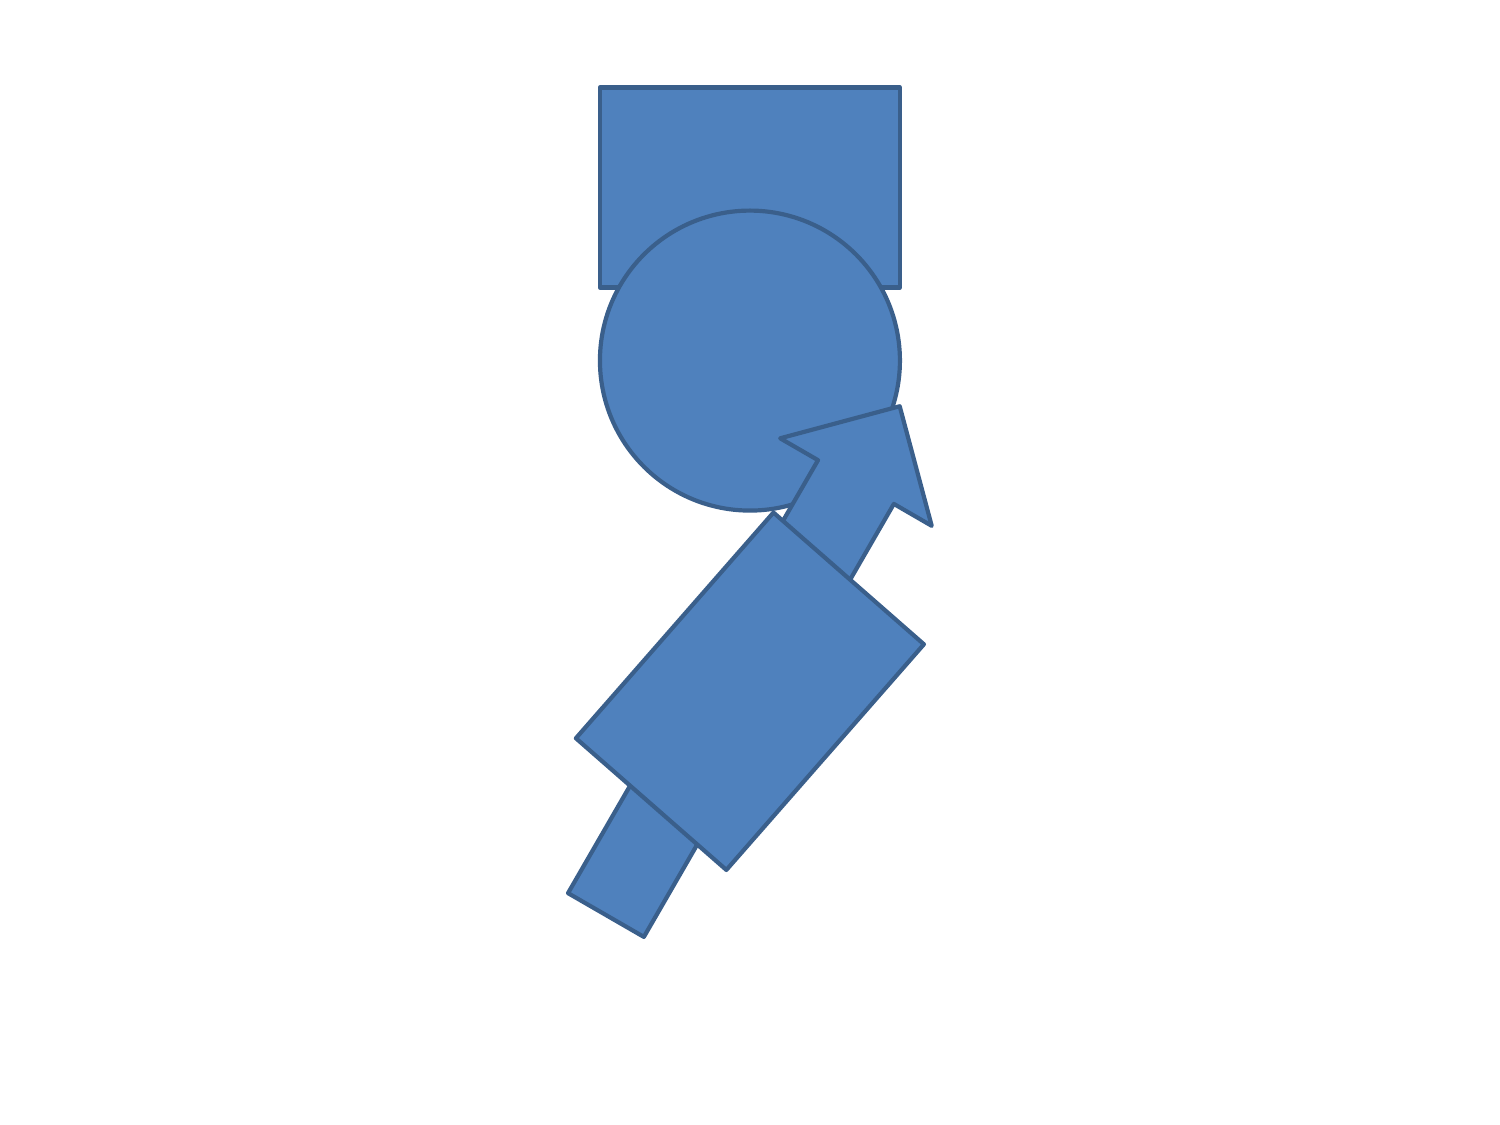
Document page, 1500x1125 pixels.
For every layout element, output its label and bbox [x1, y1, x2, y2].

text_box [566, 786, 698, 939]
text_box [778, 404, 934, 579]
text_box [597, 208, 903, 513]
text_box [573, 510, 927, 873]
text_box [598, 85, 902, 290]
